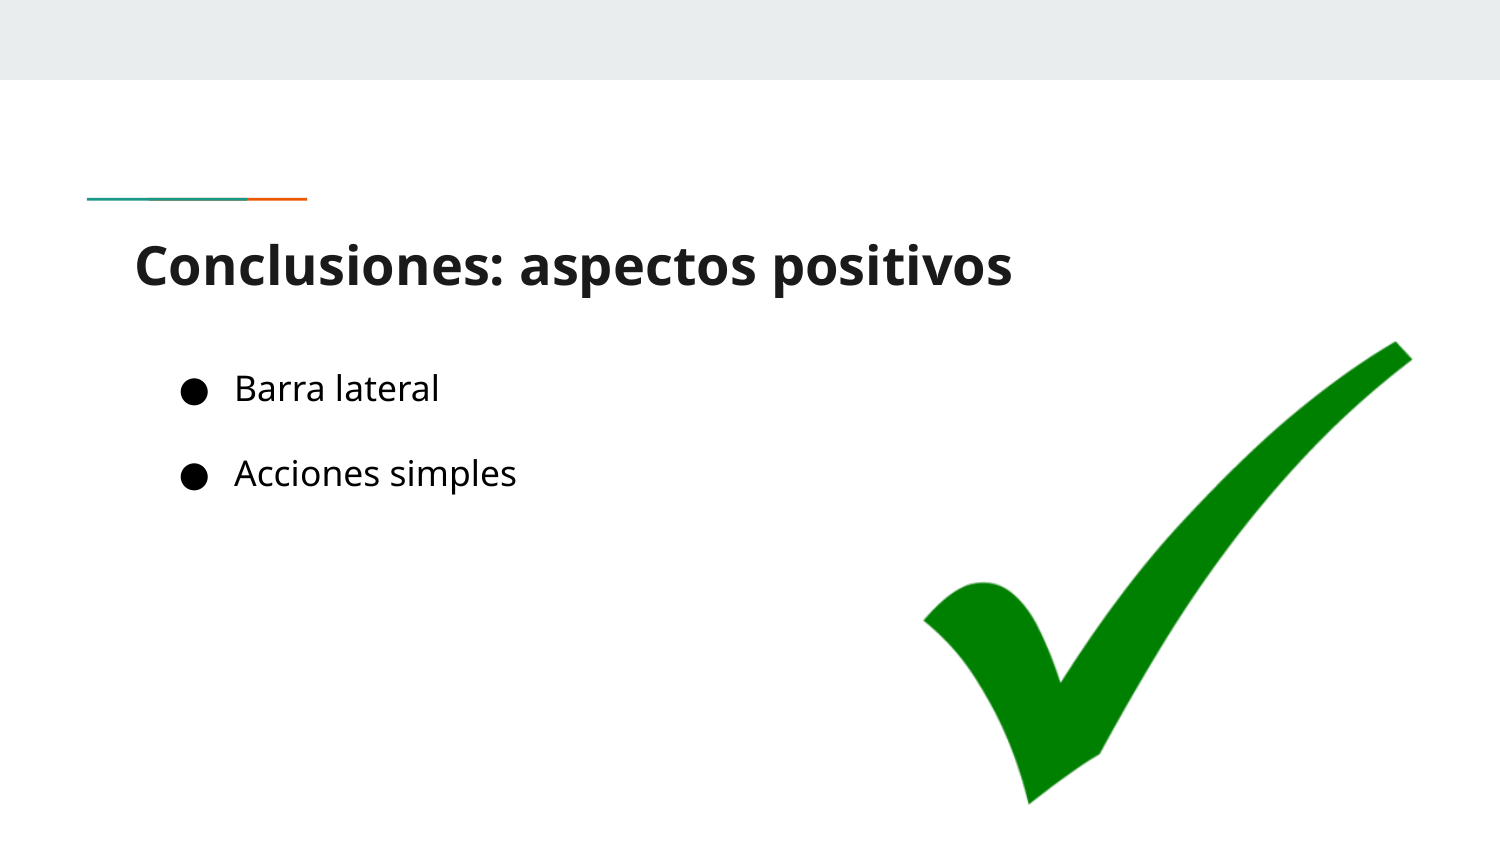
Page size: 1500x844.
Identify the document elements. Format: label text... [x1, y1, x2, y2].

title Conclusiones: aspectos positivos [119, 216, 1381, 305]
text_box Barra lateral Acciones simples [144, 351, 811, 795]
picture [886, 290, 1450, 844]
